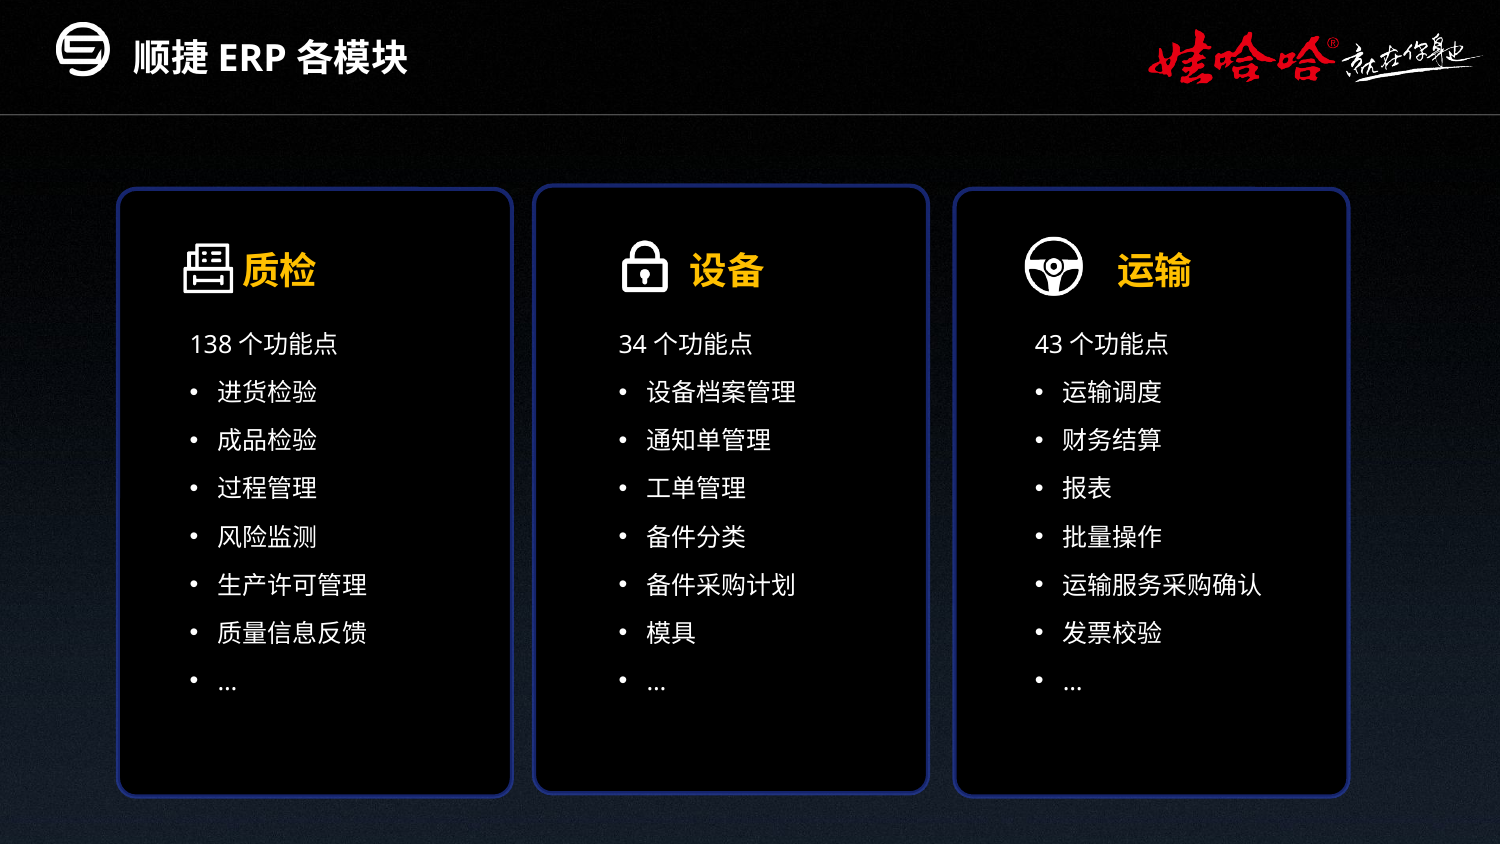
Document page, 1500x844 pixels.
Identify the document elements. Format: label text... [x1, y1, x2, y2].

text_box 运输 [1102, 239, 1221, 309]
text_box [952, 186, 1351, 799]
text_box 34个功能点 设备档案管理 通知单管理 工单管理 备件分类 备件采购计划 模具 … [603, 315, 943, 727]
picture [0, 116, 1500, 844]
text_box 设备 [674, 239, 785, 309]
picture [0, 0, 1500, 114]
text_box [115, 186, 514, 799]
text_box 43个功能点 运输调度 财务结算 报表 批量操作 运输服务采购确认 发票校验 … [1020, 315, 1354, 727]
text_box [531, 183, 931, 796]
text_box 质检 [227, 239, 389, 309]
text_box 138个功能点 进货检验 成品检验 过程管理 风险监测 生产许可管理 质量信息反馈 … [174, 315, 514, 727]
text_box 顺捷ERP各模块 [118, 26, 746, 86]
